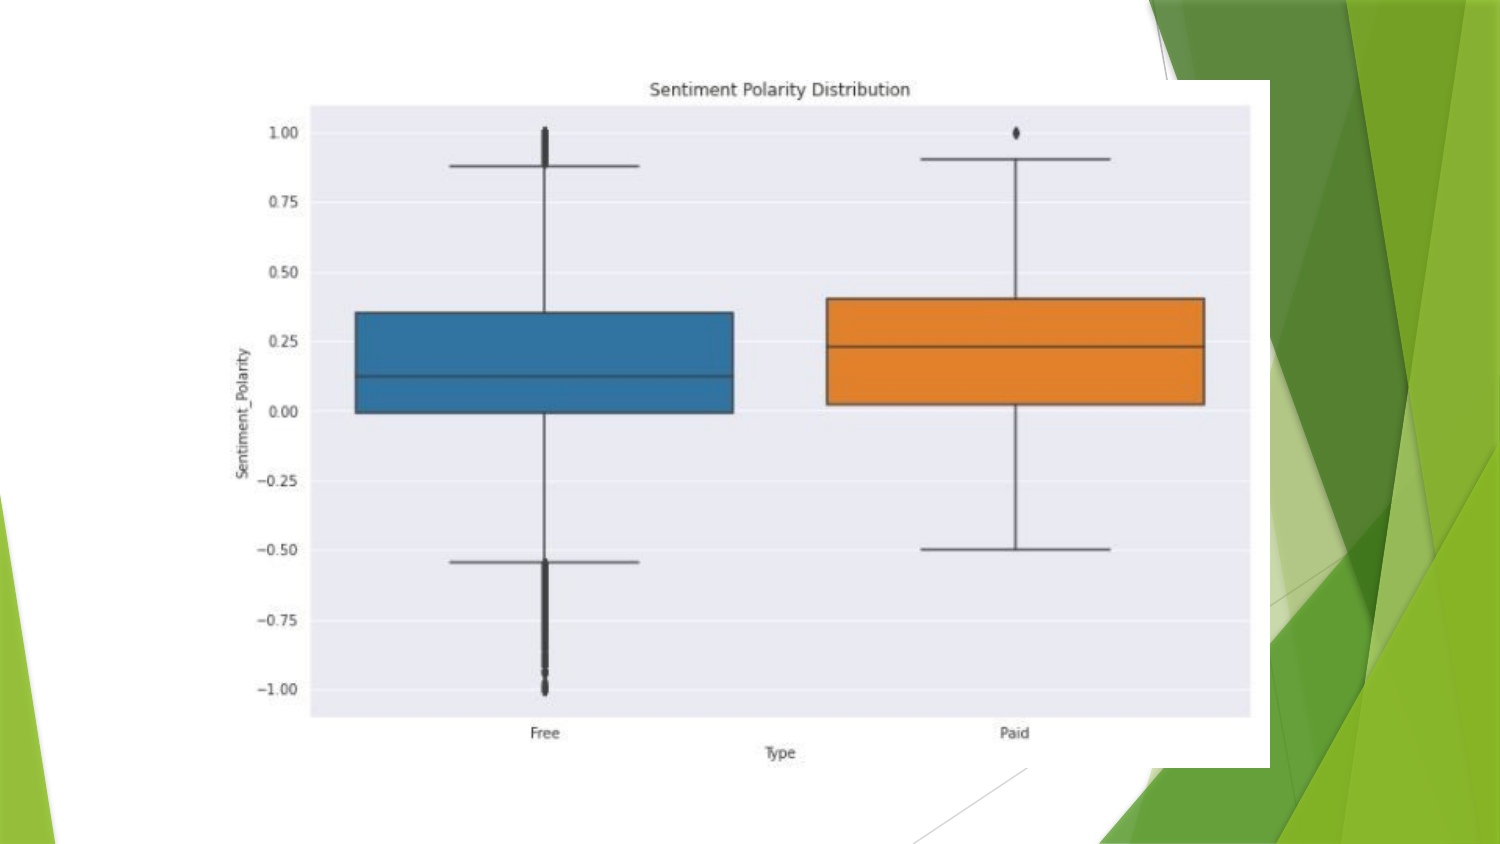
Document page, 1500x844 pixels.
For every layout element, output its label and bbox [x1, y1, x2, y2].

picture [229, 79, 1270, 769]
